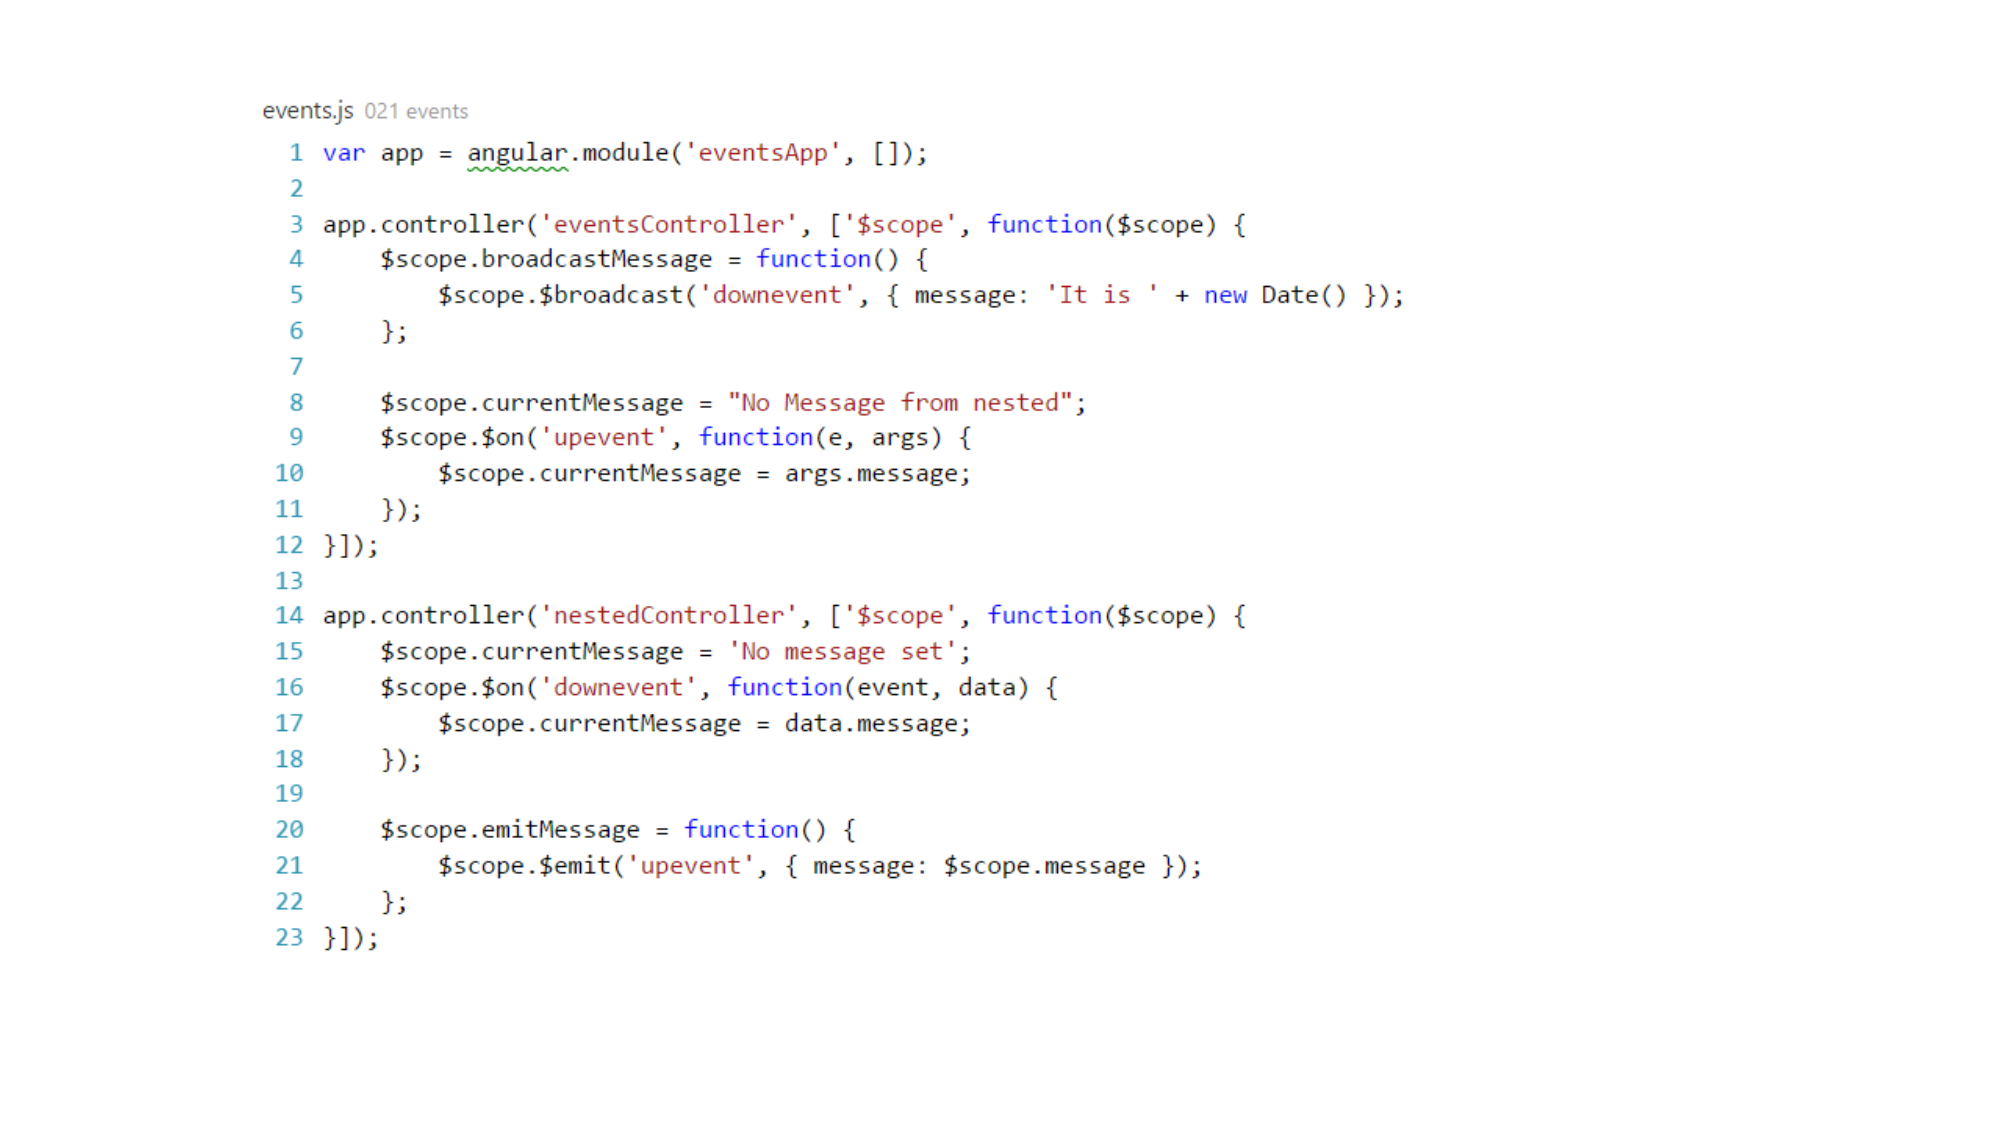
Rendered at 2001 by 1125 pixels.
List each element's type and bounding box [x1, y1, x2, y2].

picture [250, 89, 1434, 963]
